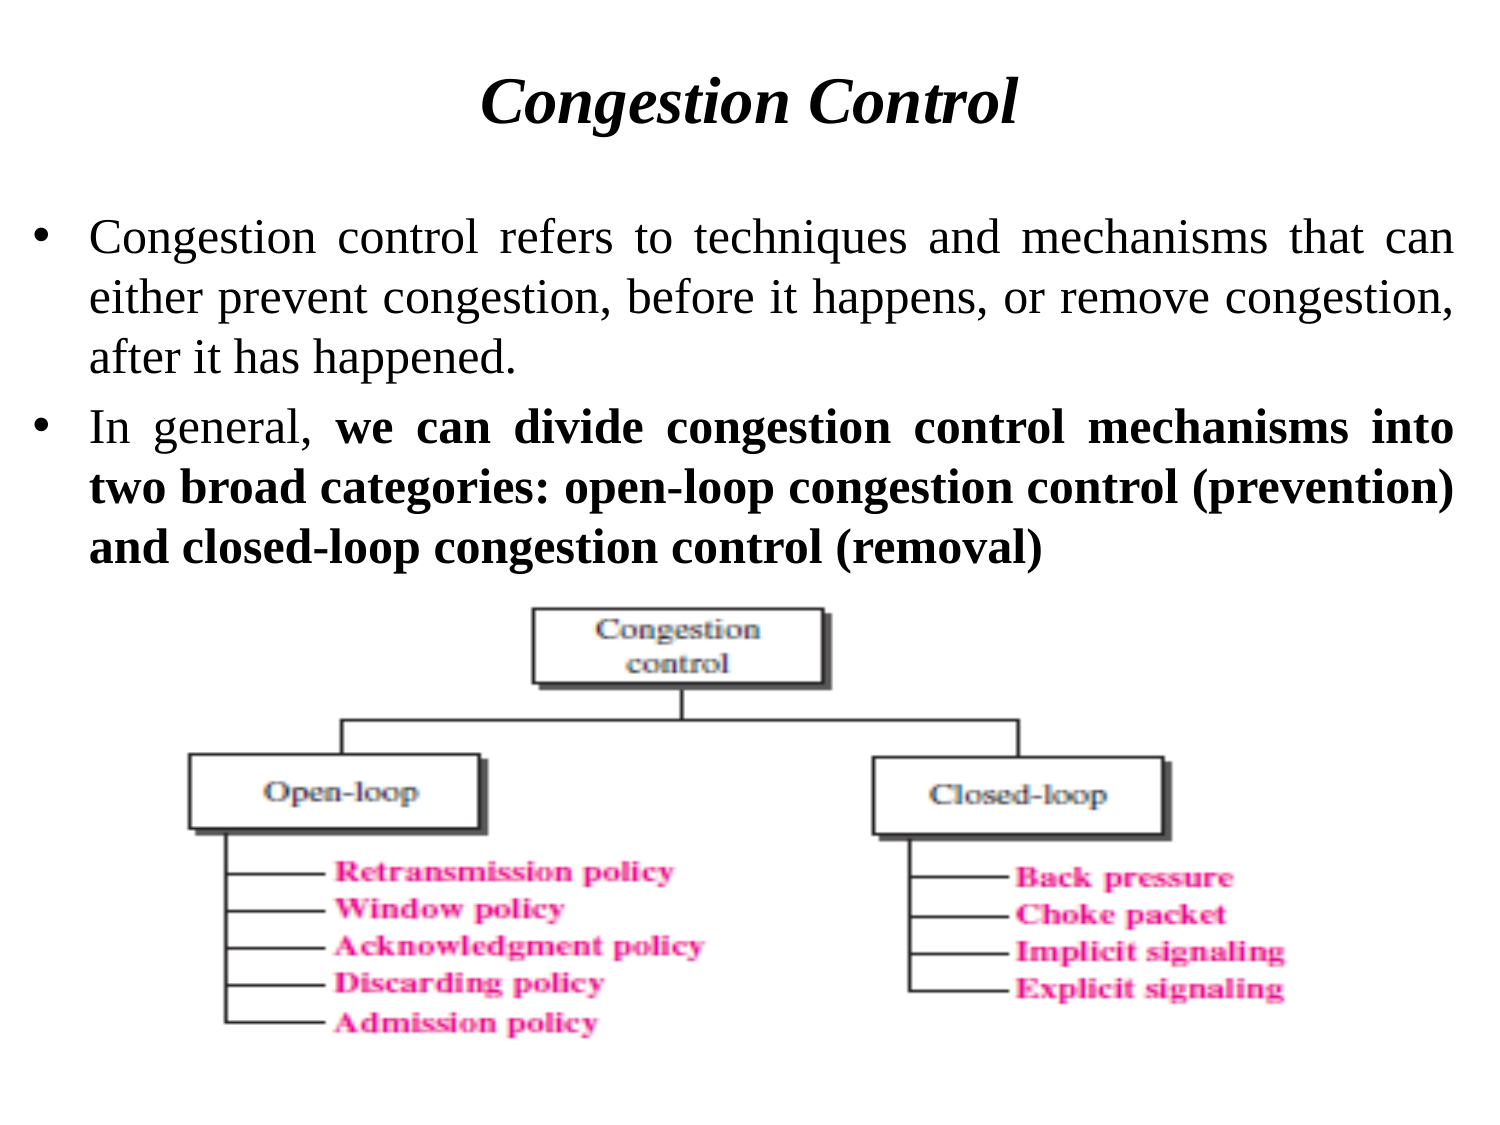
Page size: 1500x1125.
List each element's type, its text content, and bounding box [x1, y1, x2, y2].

picture [135, 597, 1365, 1059]
list Congestion control refers to techniques and mechanisms that can either prevent congestion, before it happens, or remove congestion, after it has happened. In general, we can divide congestion control mechanisms into two broad categories: open-loop congestion control (prevention) and closed-loop congestion control (removal) [17, 196, 1471, 1083]
title Congestion Control [75, 45, 1425, 149]
